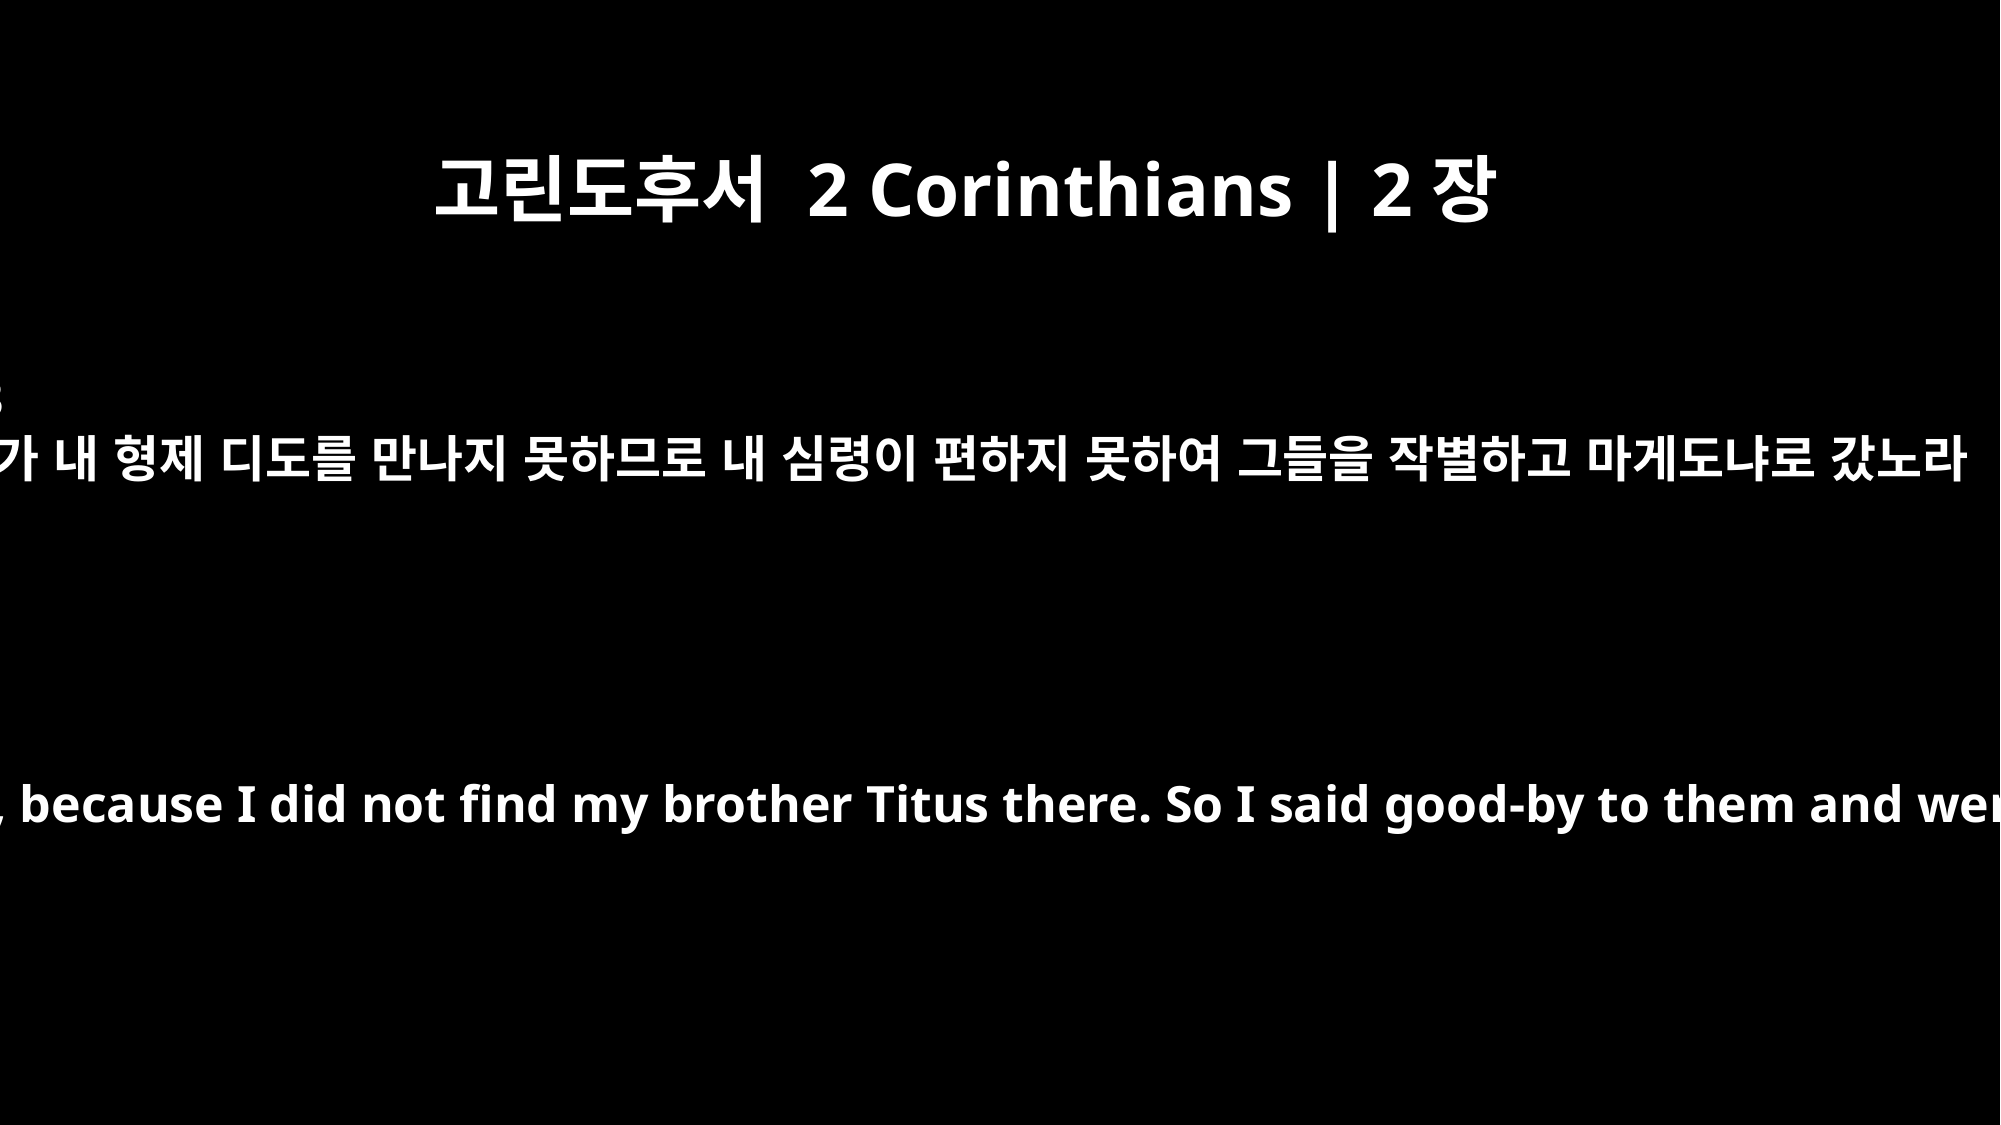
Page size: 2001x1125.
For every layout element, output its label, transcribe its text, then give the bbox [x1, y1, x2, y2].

text_box 고린도후서 2 Corinthians | 2장 [418, 136, 1514, 239]
text_box I still had no peace of mind, because I did not find my brother Titus there. So I said good-by to them and went on to Macedonia. [0, 764, 2000, 840]
text_box 13 내가 내 형제 디도를 만나지 못하므로 내 심령이 편하지 못하여 그들을 작별하고 마게도냐로 갔노라 [0, 359, 1985, 495]
